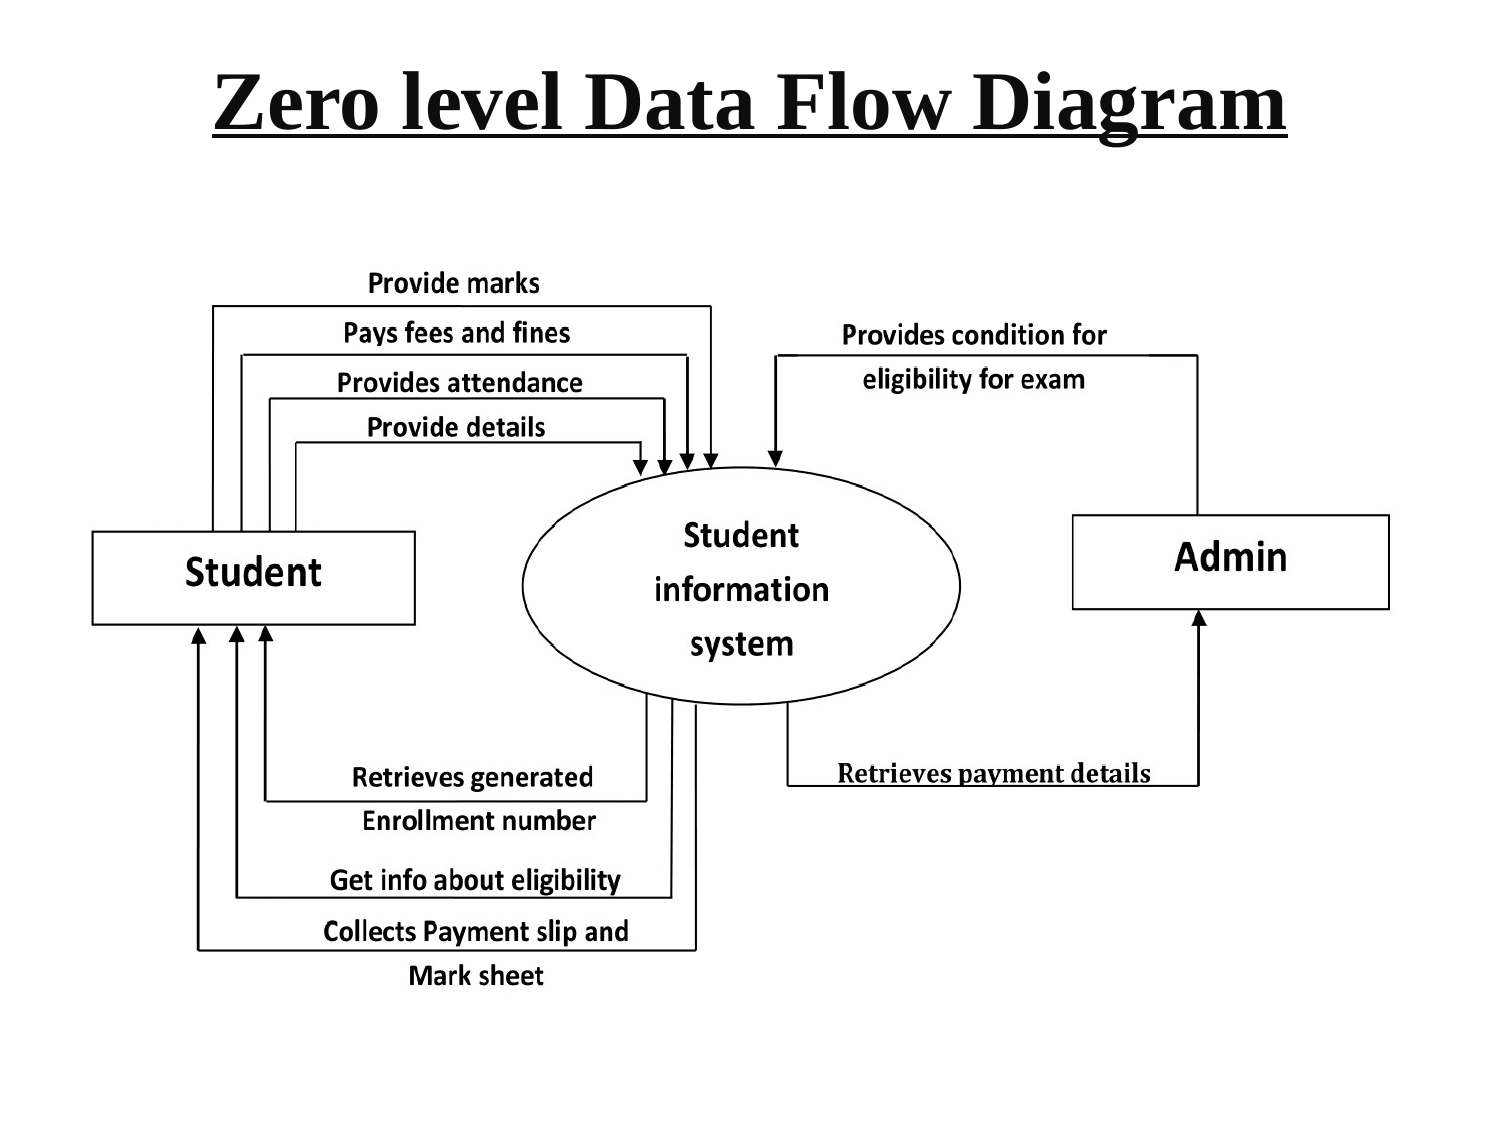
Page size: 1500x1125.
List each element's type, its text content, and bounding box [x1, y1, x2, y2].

picture [62, 224, 1426, 1013]
text_box Zero level Data Flow Diagram [99, 38, 1400, 199]
